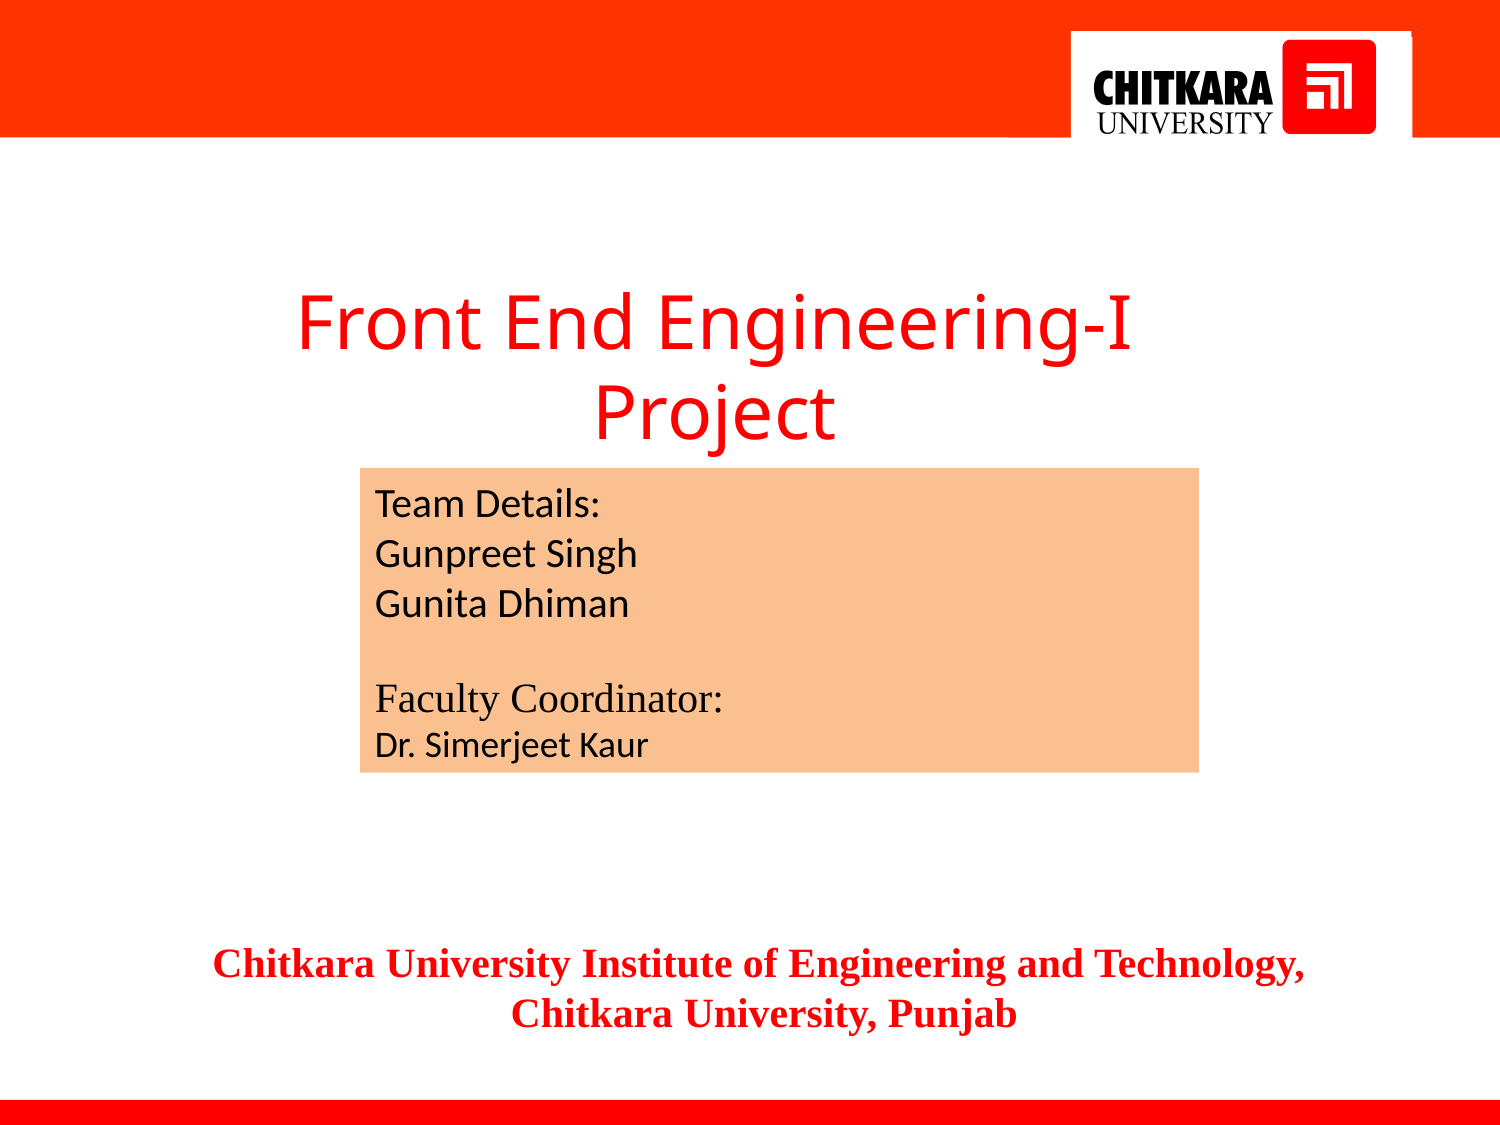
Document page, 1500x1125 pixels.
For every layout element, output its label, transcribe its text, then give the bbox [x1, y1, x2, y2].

picture [1074, 37, 1391, 138]
text_box Front End Engineering-I Project [171, 267, 1258, 462]
text_box Chitkara University Institute of Engineering and Technology, Chitkara University, Punjab [197, 928, 1332, 1044]
text_box Team Details: Gunpreet Singh Gunita Dhiman Faculty Coordinator: Dr. Simerjeet Kaur [360, 467, 1199, 773]
